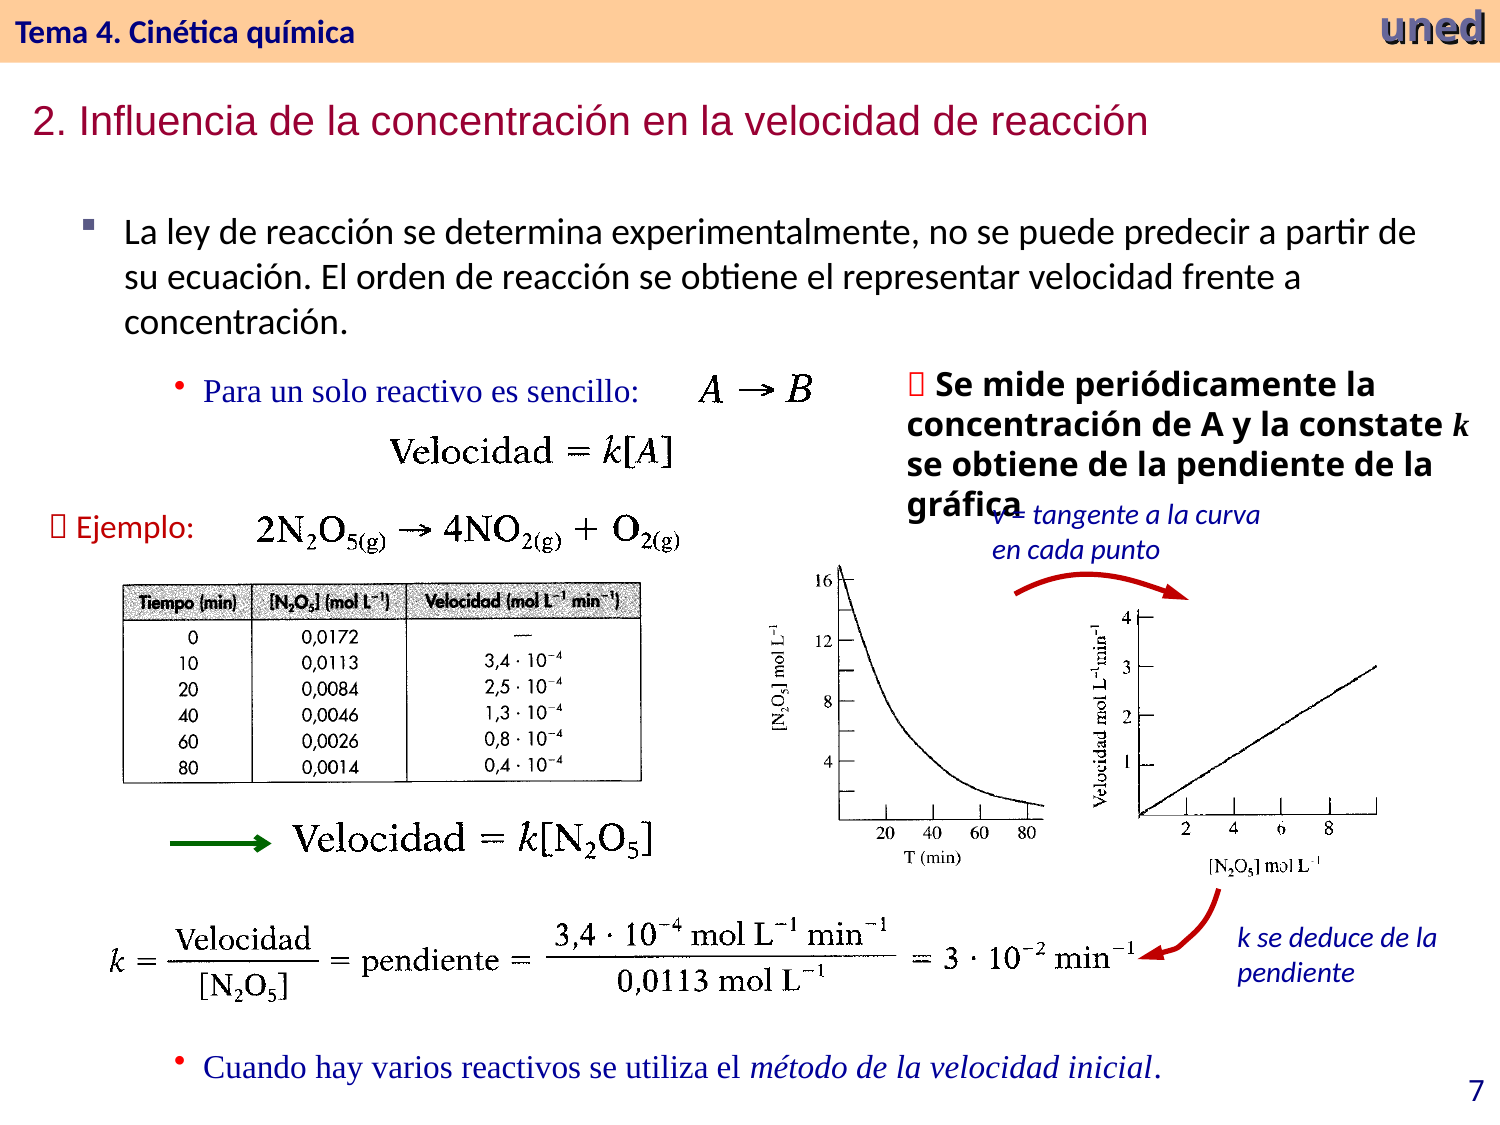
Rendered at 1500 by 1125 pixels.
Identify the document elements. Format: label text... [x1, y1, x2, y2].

text_box Para un solo reactivo es sencillo: [159, 362, 688, 417]
picture [371, 421, 687, 482]
picture [241, 497, 688, 563]
text_box uned [1364, 0, 1500, 50]
picture [690, 362, 822, 411]
text_box 2. Influencia de la concentración en la velocidad de reacción [17, 86, 1223, 151]
picture [761, 562, 1062, 867]
picture [111, 572, 656, 799]
text_box  Ejemplo: [29, 497, 240, 553]
text_box  Se mide periódicamente la concentración de A y la constate k se obtiene de la pendiente de la gráfica [891, 356, 1495, 531]
text_box La ley de reacción se determina experimentalmente, no se puede predecir a partir de su ecuación. El orden de reacción se obtiene el representar velocidad frente a concentración. [64, 199, 1435, 350]
picture [99, 916, 1152, 1005]
picture [1078, 597, 1394, 881]
text_box v = tangente a la curva en cada punto [977, 487, 1279, 573]
picture [283, 811, 668, 870]
text_box [0, 0, 1500, 63]
text_box Tema 4. Cinética química [0, 0, 1088, 61]
text_box 7 [1399, 1059, 1500, 1125]
text_box Cuando hay varios reactivos se utiliza el método de la velocidad inicial. [159, 1037, 1329, 1093]
text_box [1066, 574, 1184, 597]
text_box k se deduce de la pendiente [1222, 911, 1473, 996]
text_box [1155, 889, 1219, 960]
